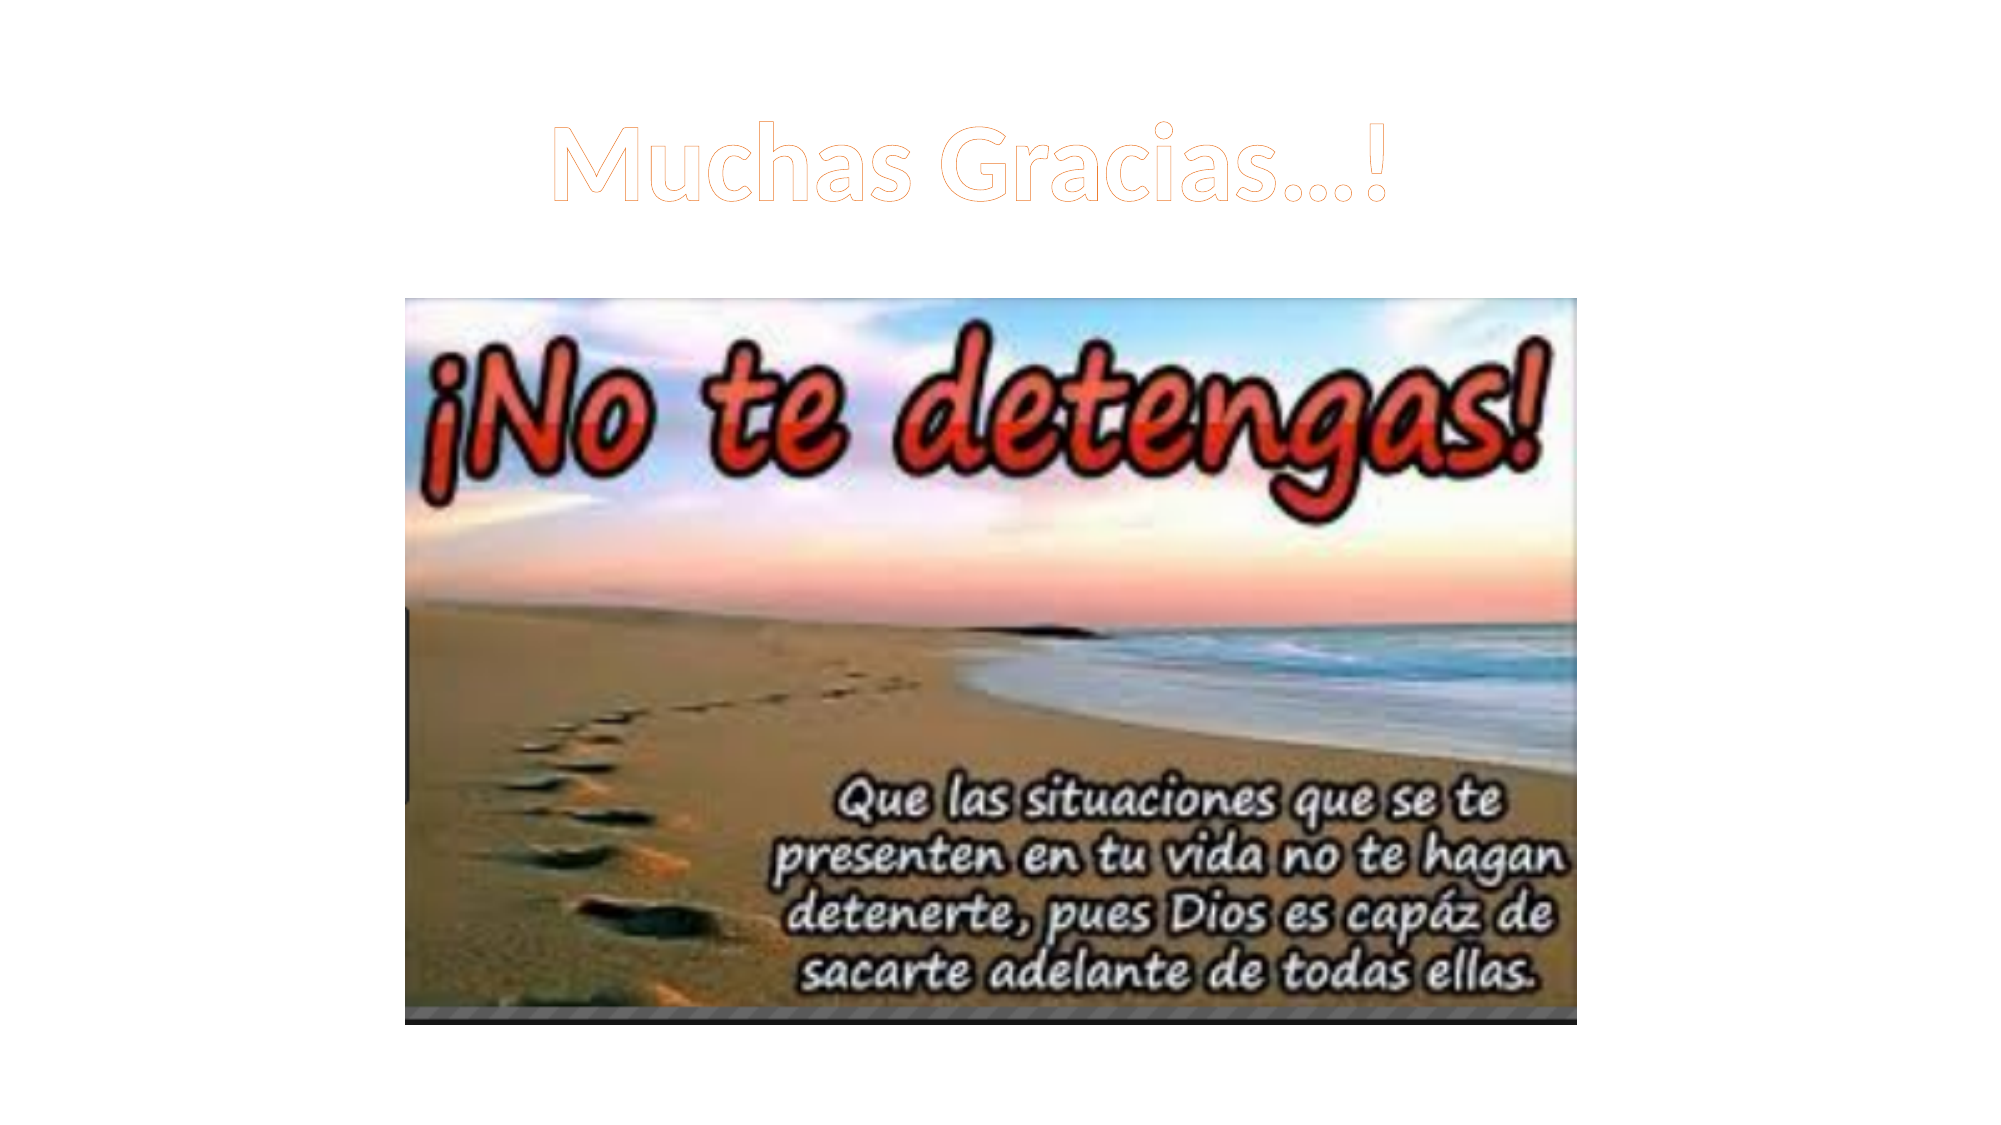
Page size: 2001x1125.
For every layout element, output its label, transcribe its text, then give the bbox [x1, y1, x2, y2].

text_box Muchas Gracias…! [532, 80, 1411, 231]
picture [405, 298, 1577, 1025]
